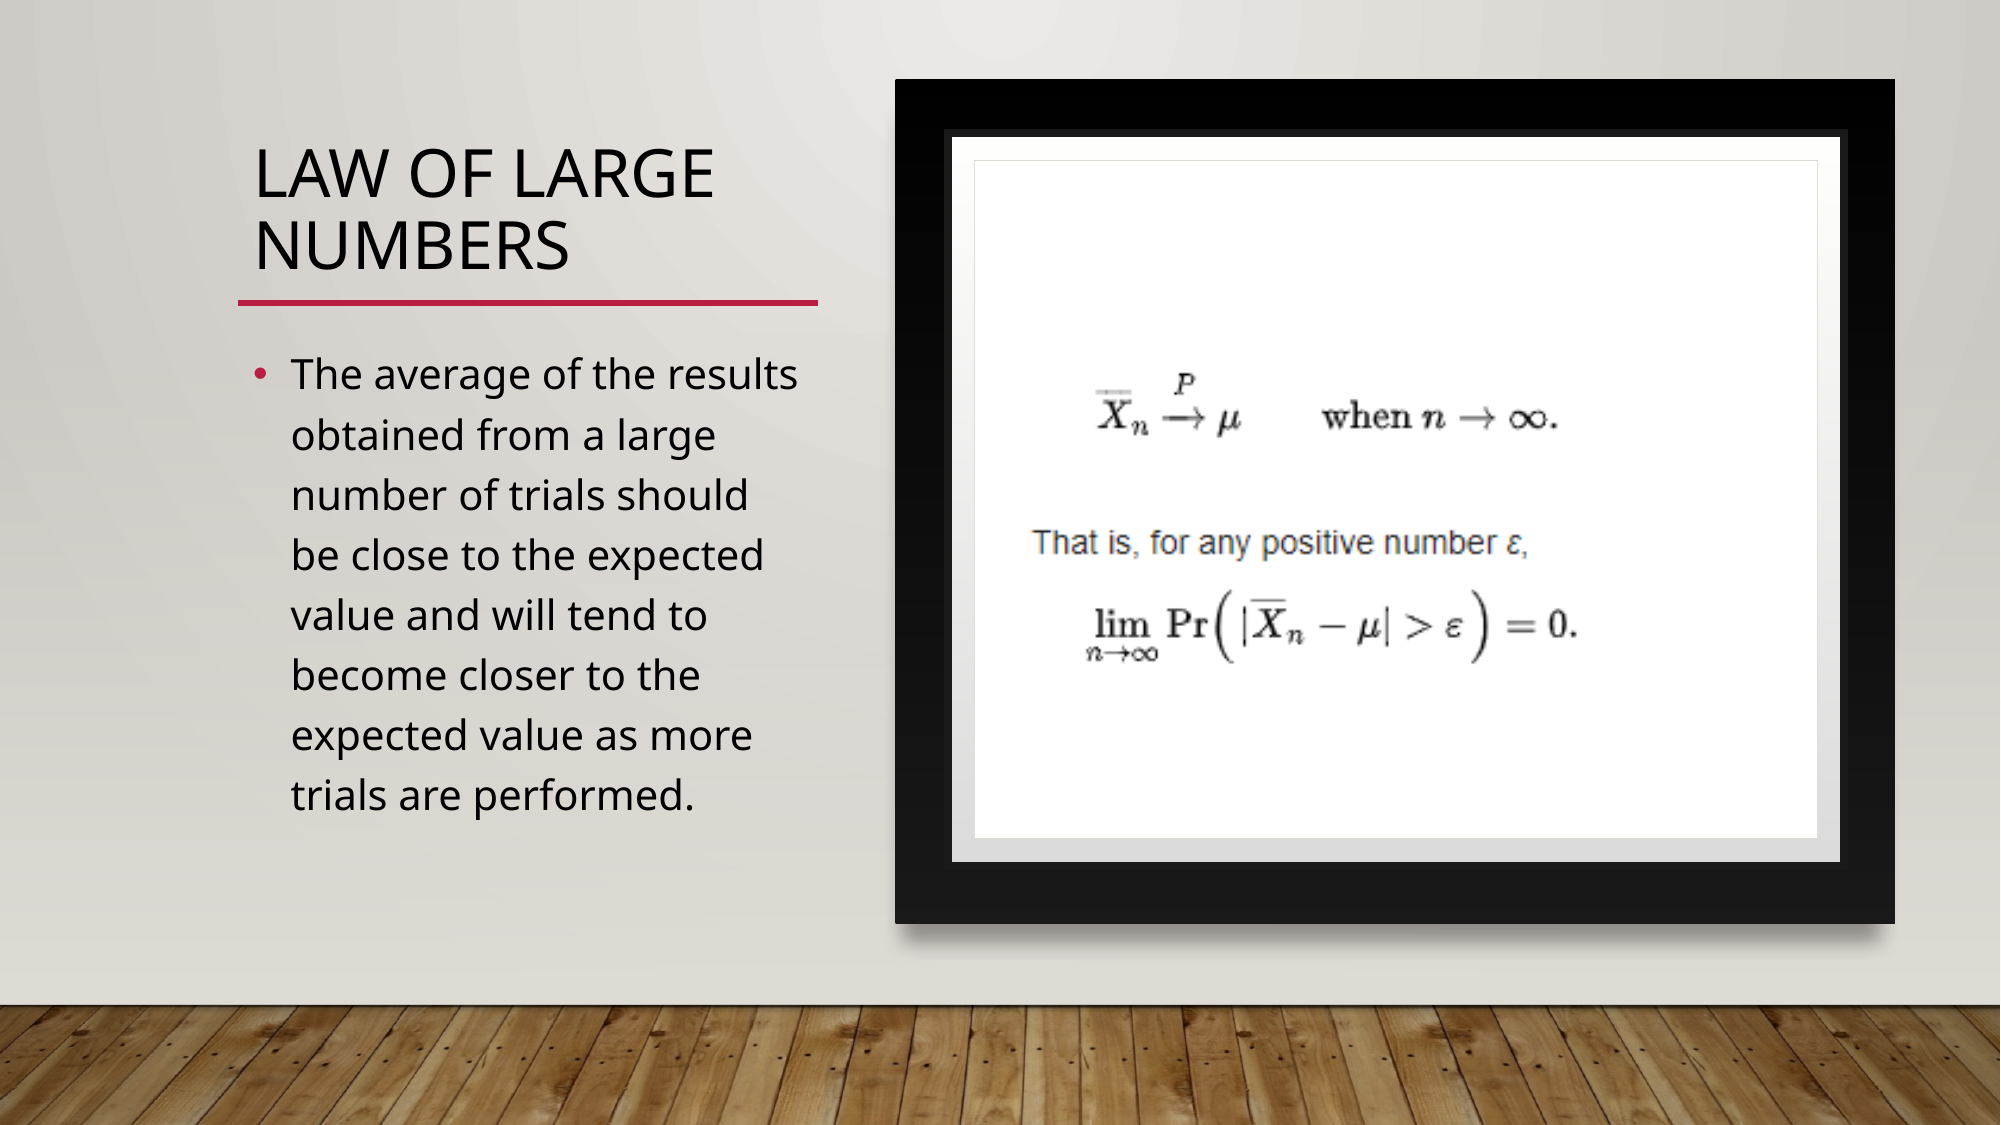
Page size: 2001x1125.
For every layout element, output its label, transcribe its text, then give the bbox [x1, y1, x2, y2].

text_box [0, 330, 2000, 1004]
picture [0, 1006, 2000, 1125]
title Law of large numbers [238, 131, 818, 302]
picture [999, 305, 1791, 696]
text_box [895, 78, 1896, 924]
text_box [0, 0, 2000, 330]
list The average of the results obtained from a large number of trials should be close to the expected value and will tend to become closer to the expected value as more trials are performed. [238, 330, 817, 897]
